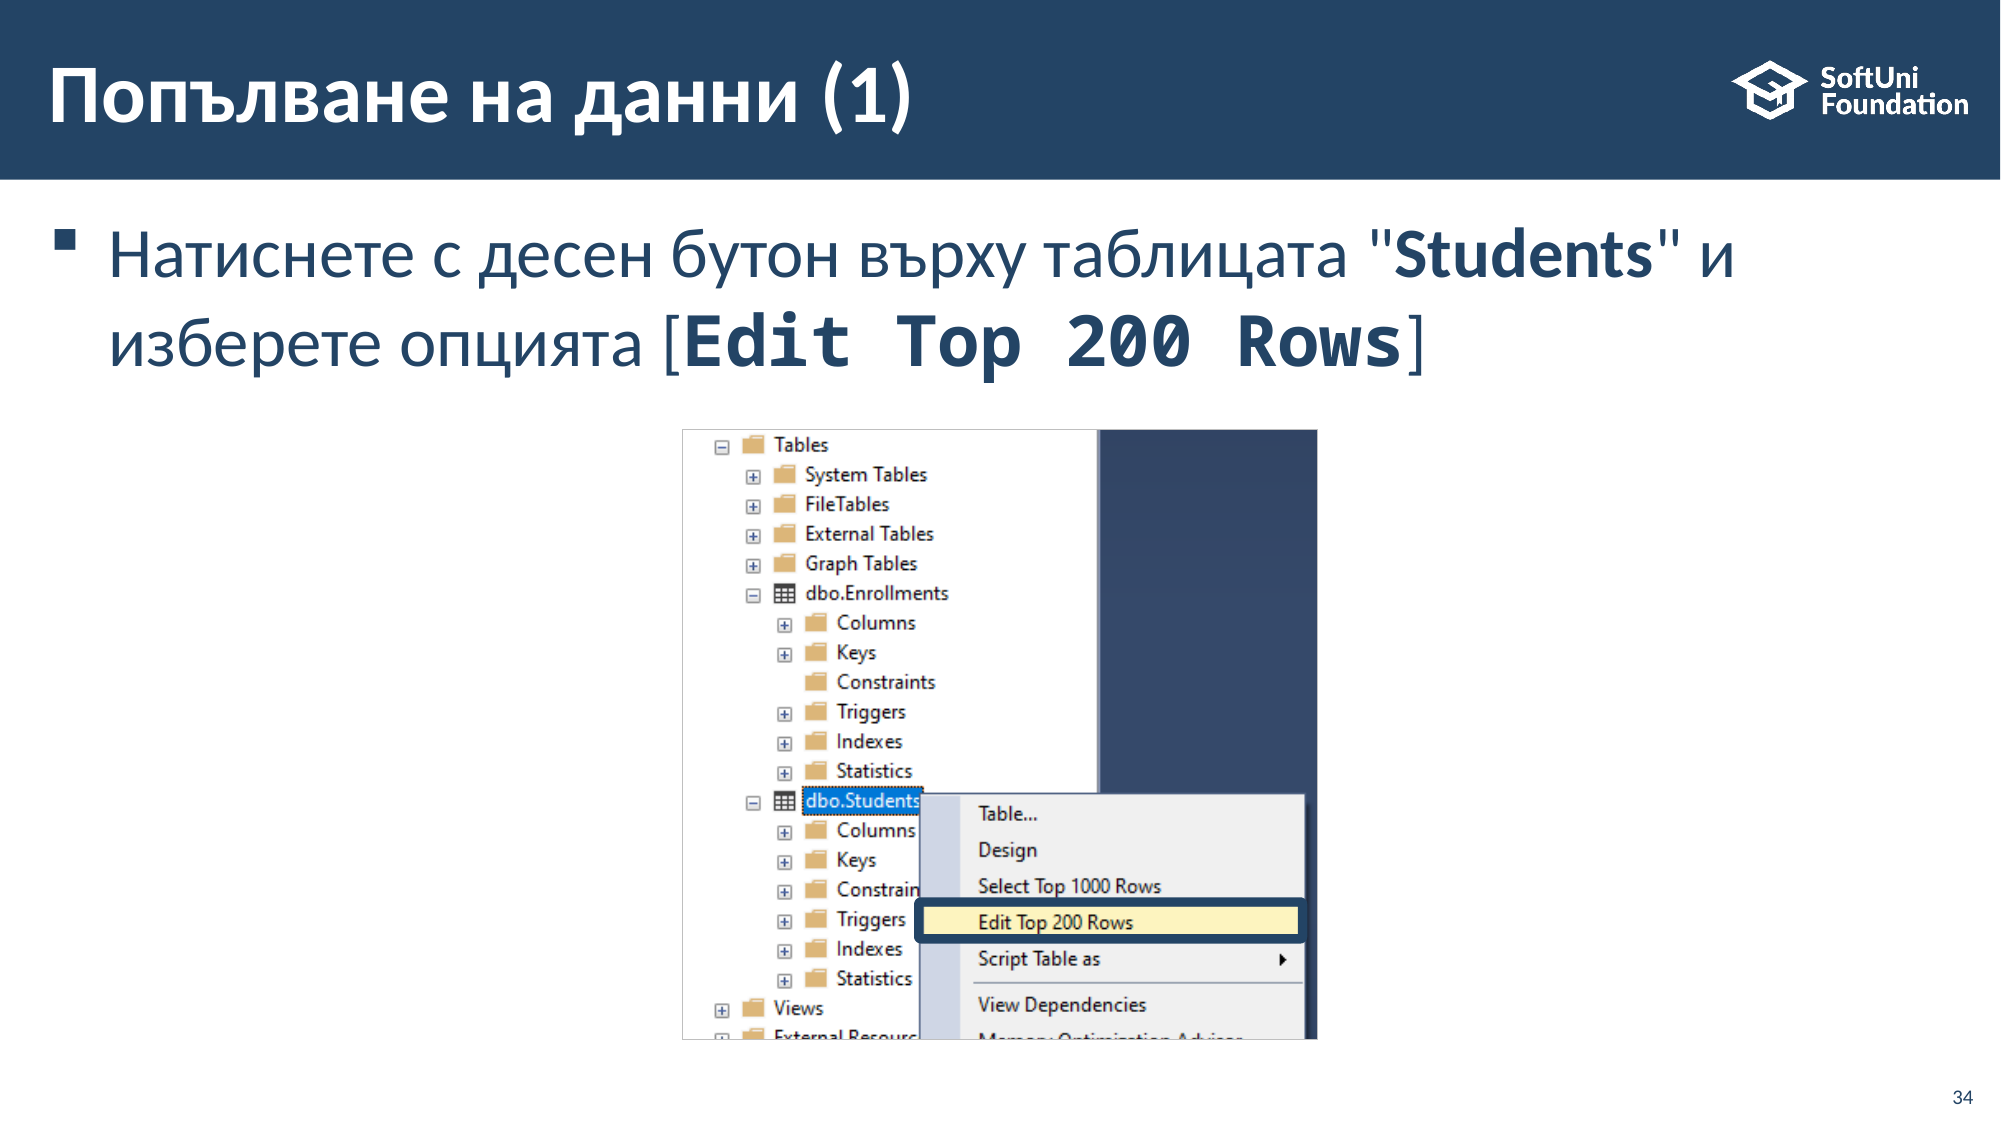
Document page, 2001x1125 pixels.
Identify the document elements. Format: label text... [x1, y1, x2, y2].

picture [682, 429, 1318, 1040]
title Попълване на данни (1) [31, 16, 1716, 162]
picture [1731, 60, 1968, 120]
slide_number 18 [1927, 1067, 1989, 1117]
list Натиснете с десен бутон върху таблицата "Students" и изберете опцията [Edit Top 200 Rows] [31, 196, 1970, 1104]
